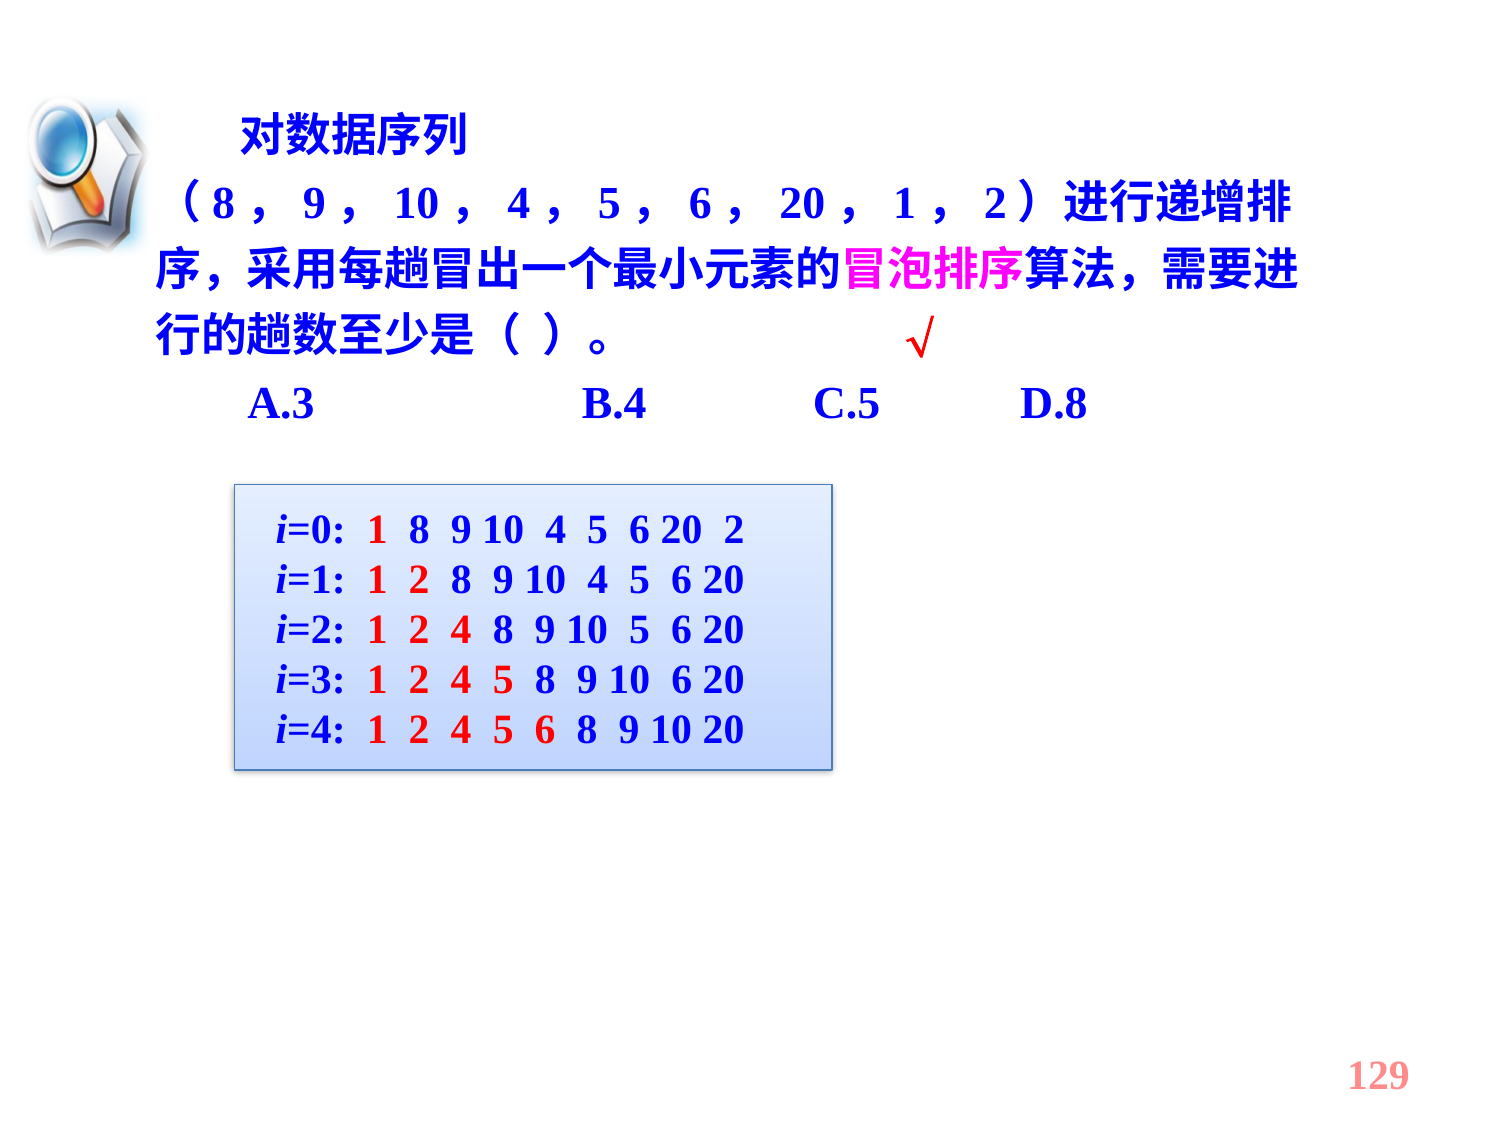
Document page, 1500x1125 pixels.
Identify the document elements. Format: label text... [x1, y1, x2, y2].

picture [23, 93, 153, 260]
slide_number 129 [1074, 1042, 1425, 1103]
text_box  [890, 296, 950, 374]
text_box 对数据序列（8，9，10，4，5，6，20，1，2）进行递增排序，采用每趟冒出一个最小元素的冒泡排序算法，需要进行的趟数至少是（ ）。 A.3 B.4 C.5 D.8 [140, 86, 1336, 435]
text_box i=0: 1 8 9 10 4 5 6 20 2 i=1: 1 2 8 9 10 4 5 6 20 i=2: 1 2 4 8 9 10 5 6 20 i=3: 1 2 4 5 8 9 10 6 20 i=4: 1 2 4 5 6 8 9 10 20 [234, 484, 833, 771]
